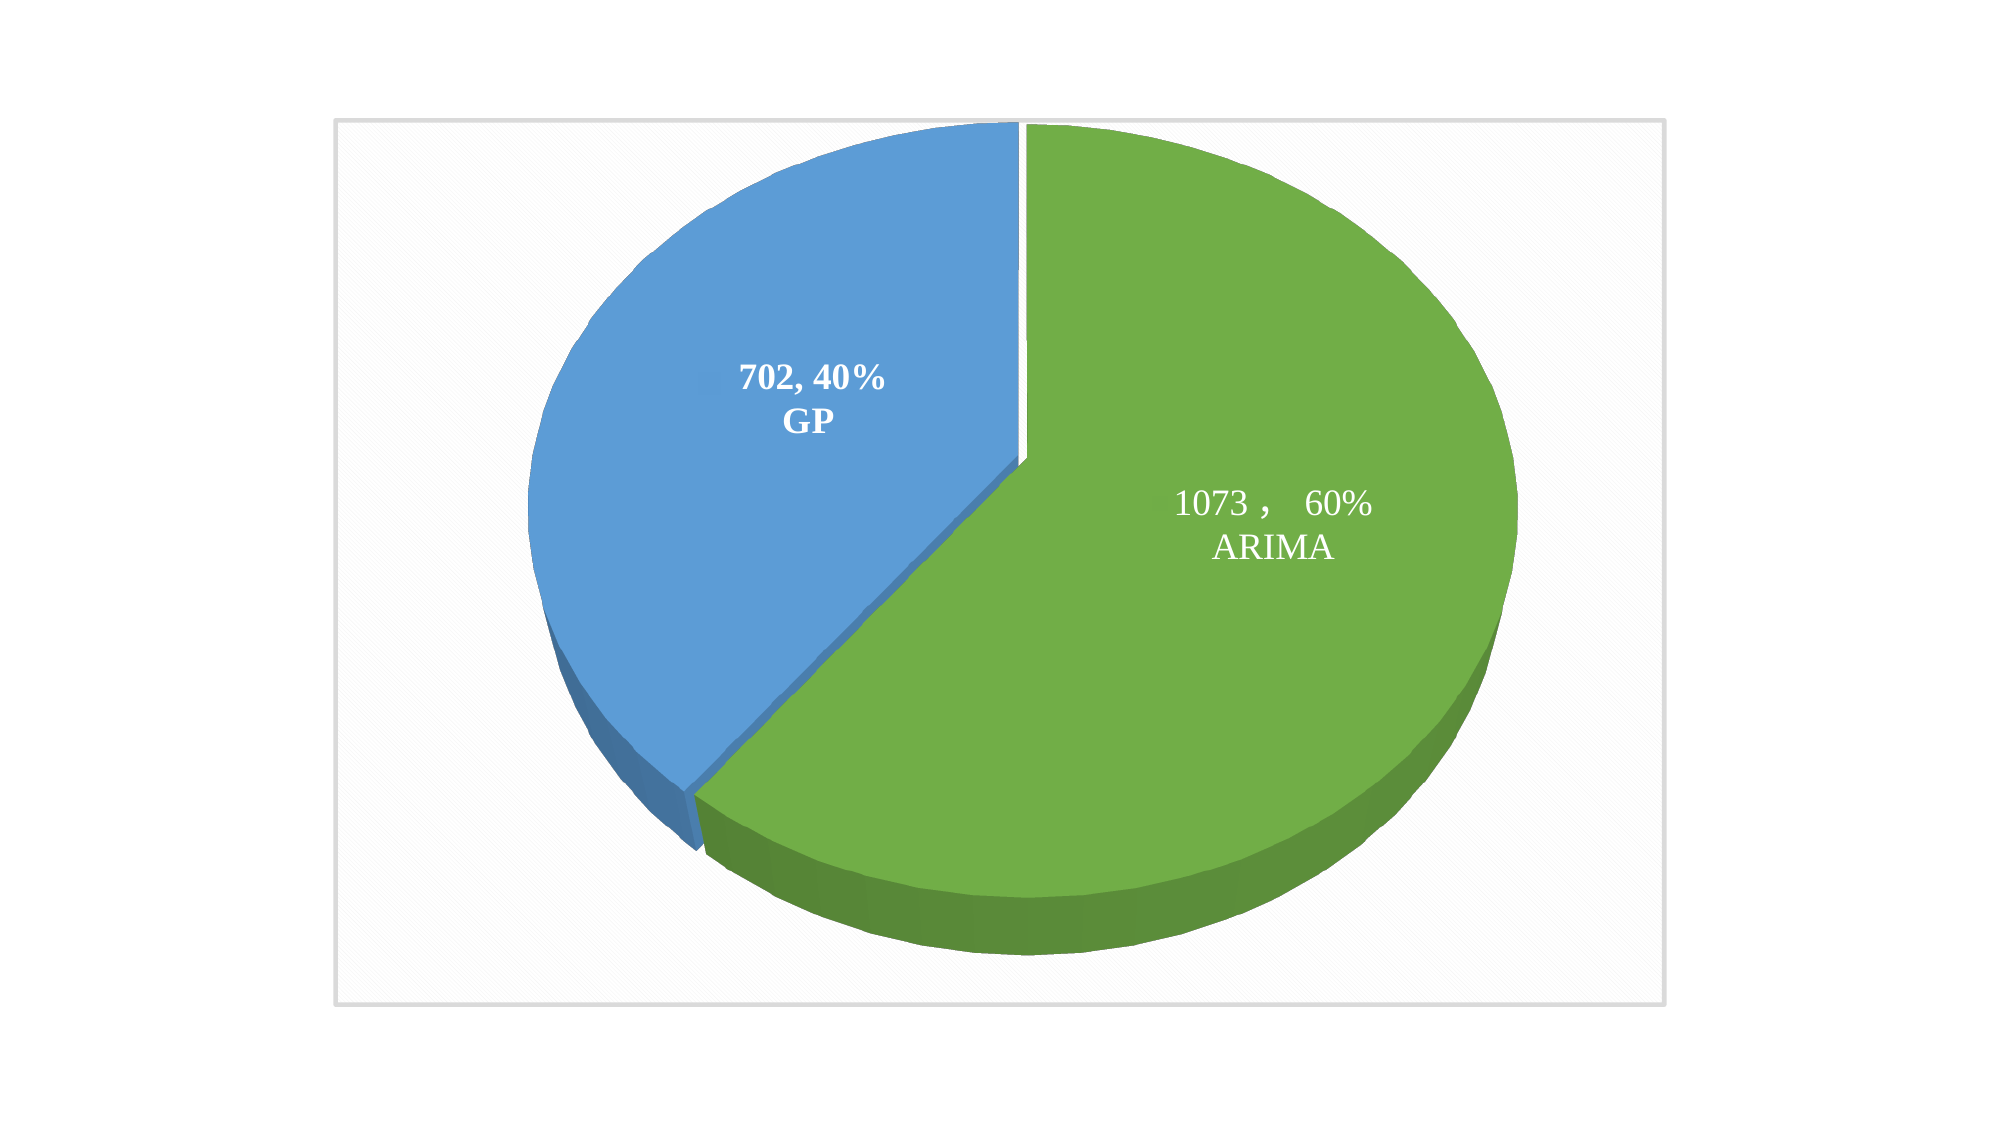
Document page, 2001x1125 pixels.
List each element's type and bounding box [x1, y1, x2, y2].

chart [333, 117, 1667, 1007]
